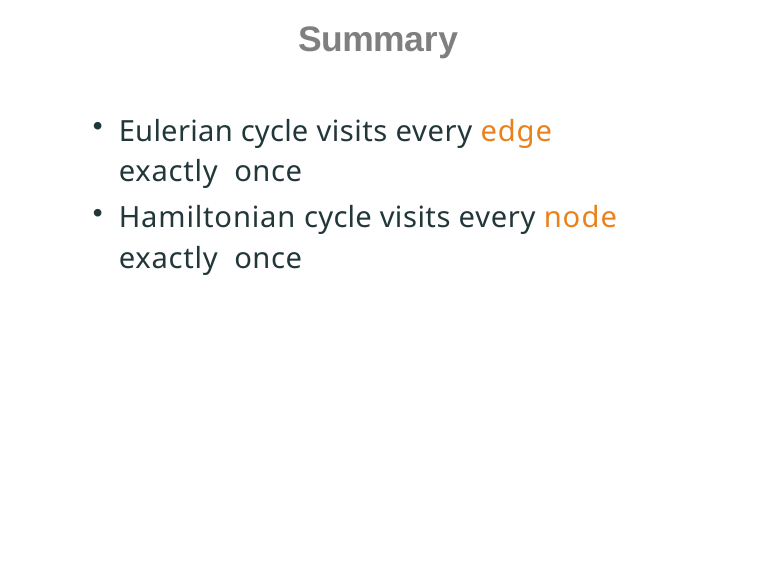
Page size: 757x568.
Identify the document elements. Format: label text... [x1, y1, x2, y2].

text_box Eulerian cycle visits every edge exactly once Hamiltonian cycle visits every node exactly once [91, 105, 698, 274]
title Summary [296, 13, 460, 105]
